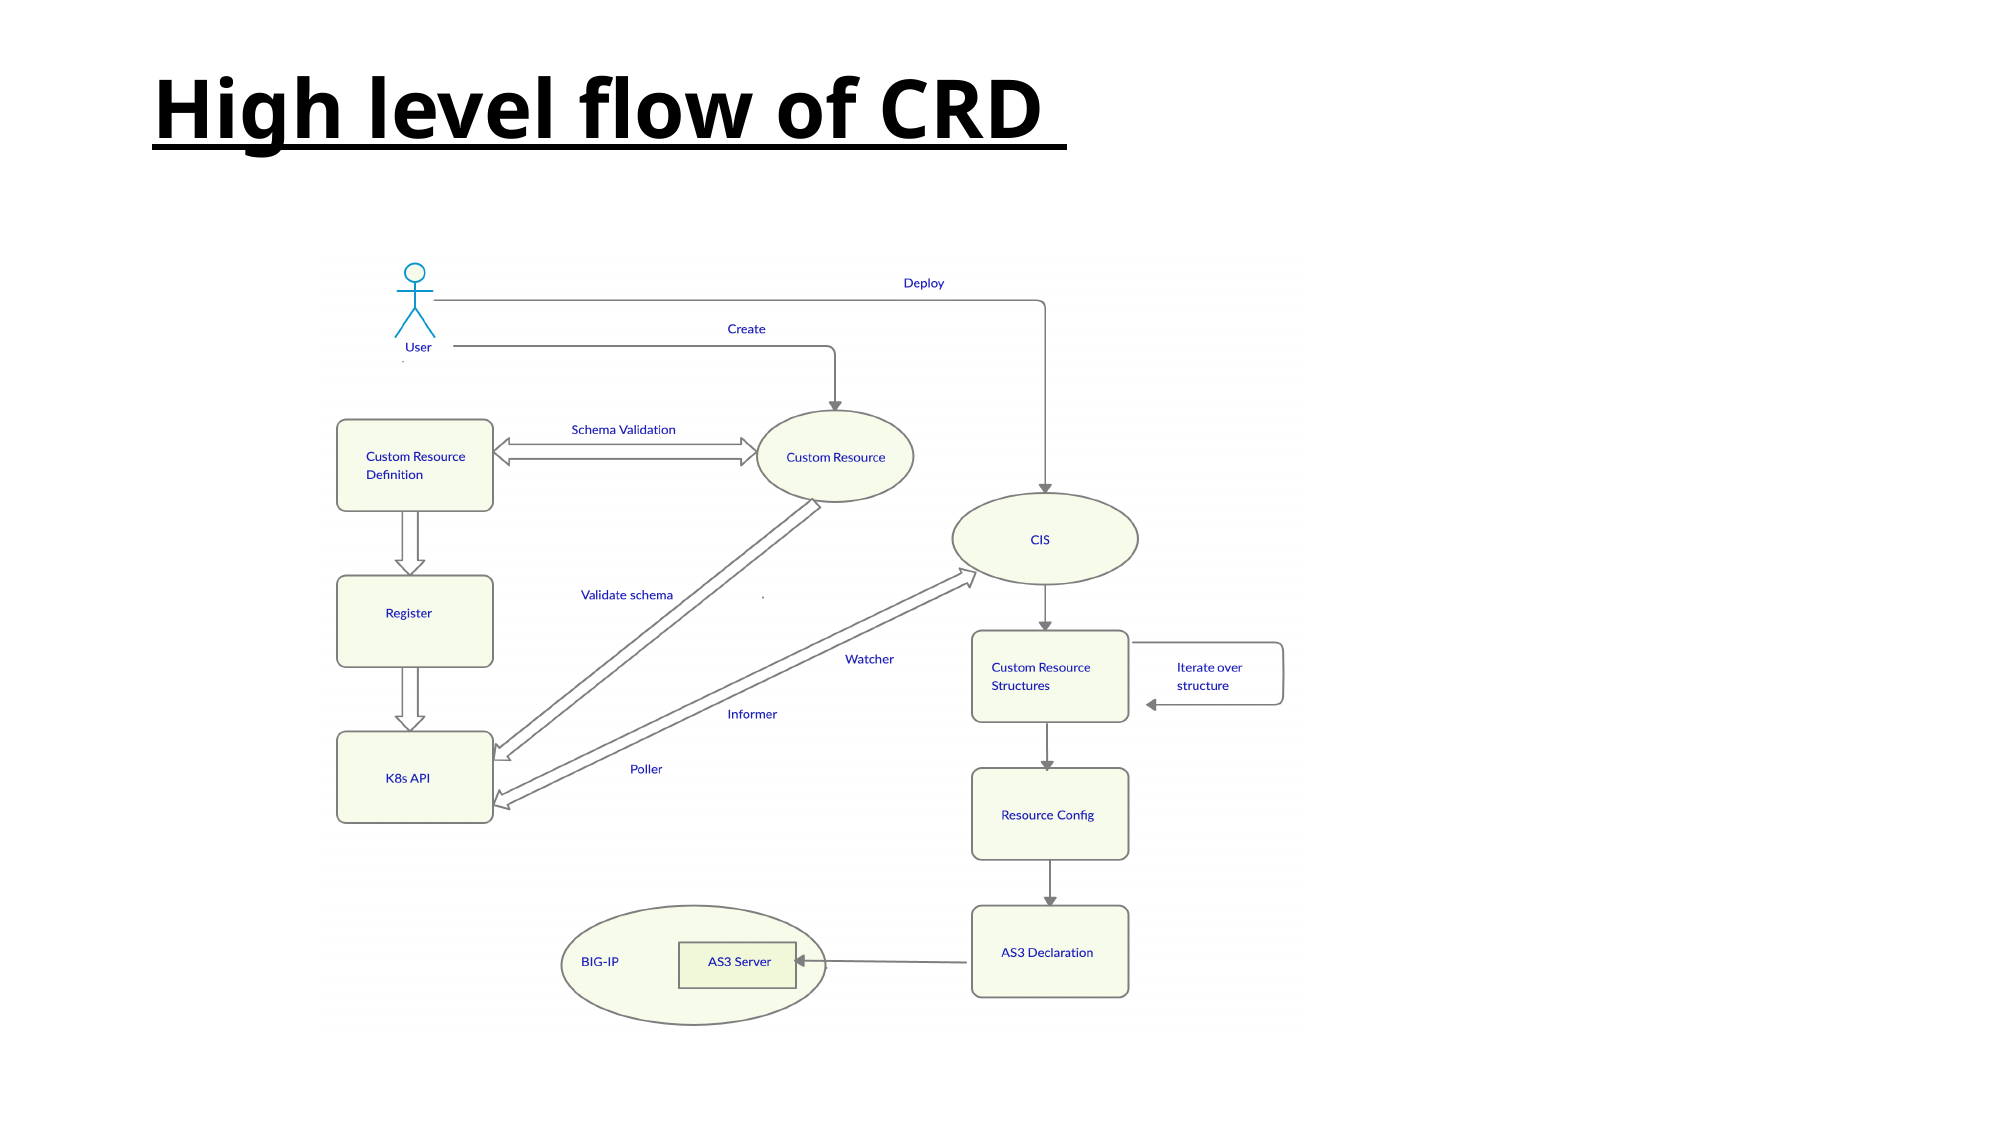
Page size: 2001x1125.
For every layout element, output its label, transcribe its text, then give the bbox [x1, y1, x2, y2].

title High level flow of CRD [137, 59, 1863, 164]
picture [317, 245, 1303, 1043]
